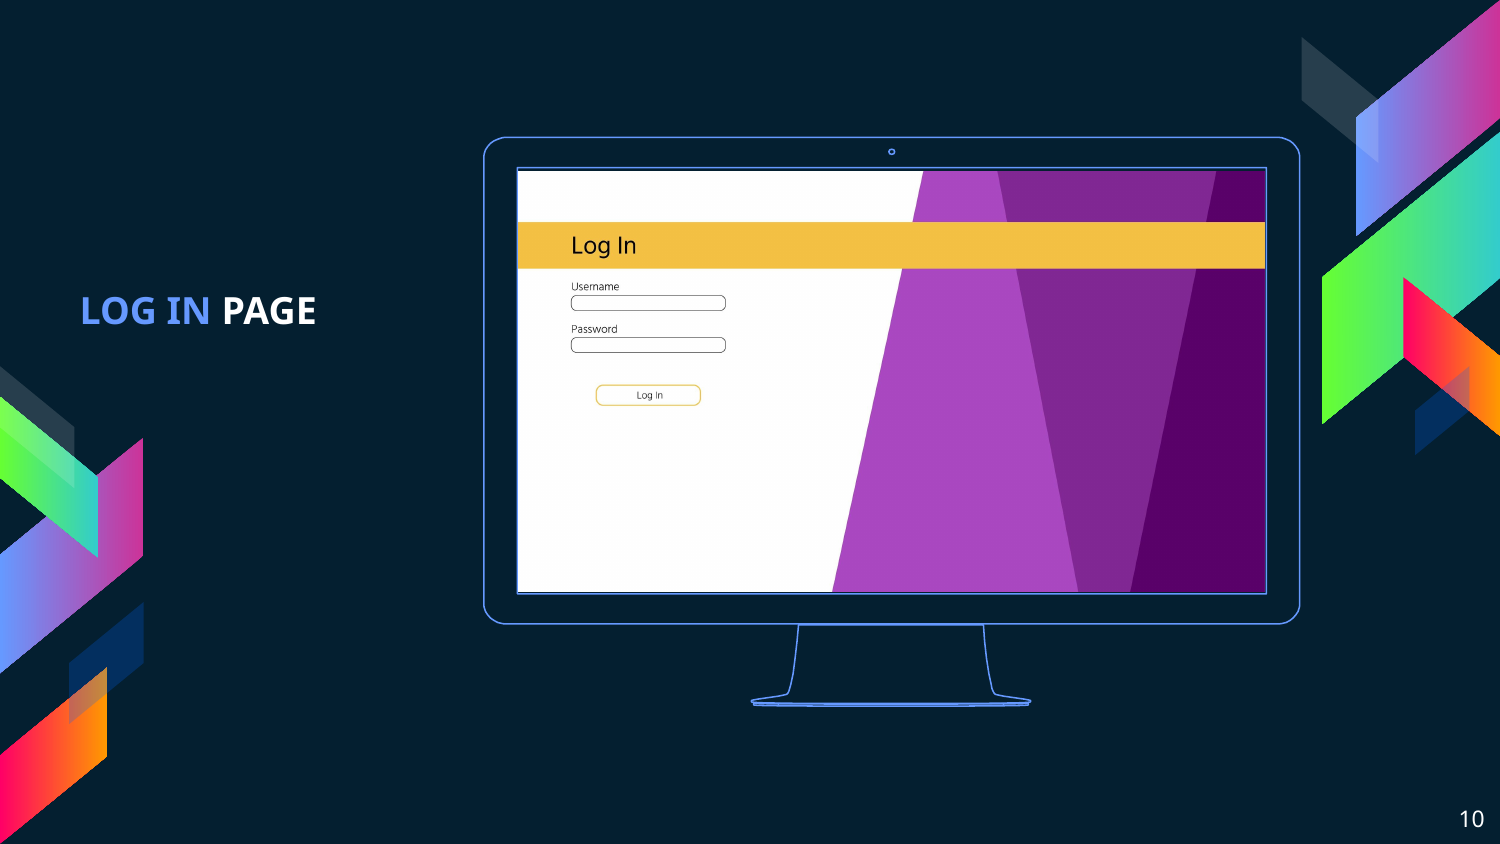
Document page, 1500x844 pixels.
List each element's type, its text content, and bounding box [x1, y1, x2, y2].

text_box [483, 137, 1300, 707]
list LOG IN PAGE [64, 94, 466, 348]
slide_number ‹#› [1403, 789, 1500, 844]
picture [518, 171, 1265, 592]
